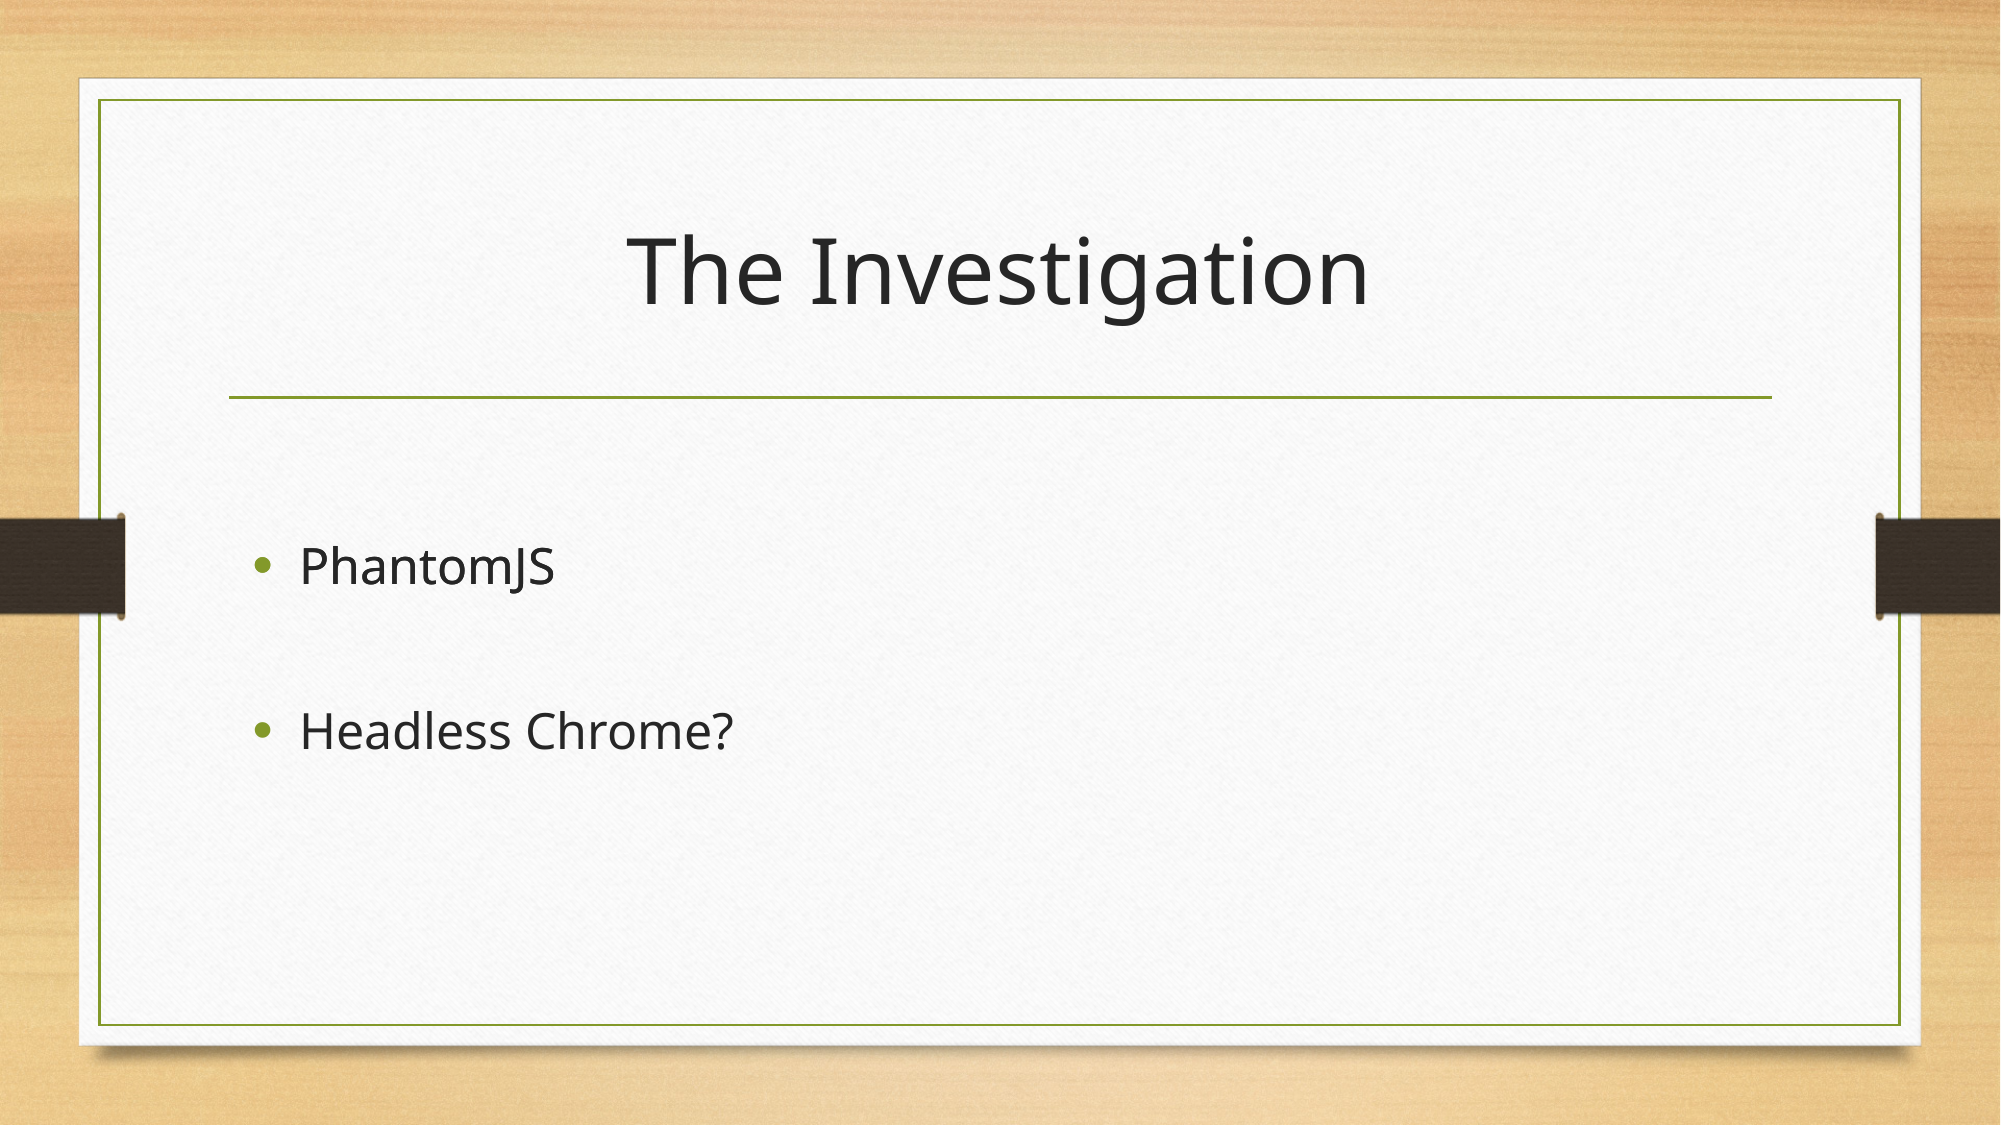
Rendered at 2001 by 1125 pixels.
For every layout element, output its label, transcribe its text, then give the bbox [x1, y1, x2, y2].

title The Investigation [212, 161, 1788, 375]
text_box PhantomJS [237, 444, 1813, 989]
picture [0, 0, 2001, 1125]
